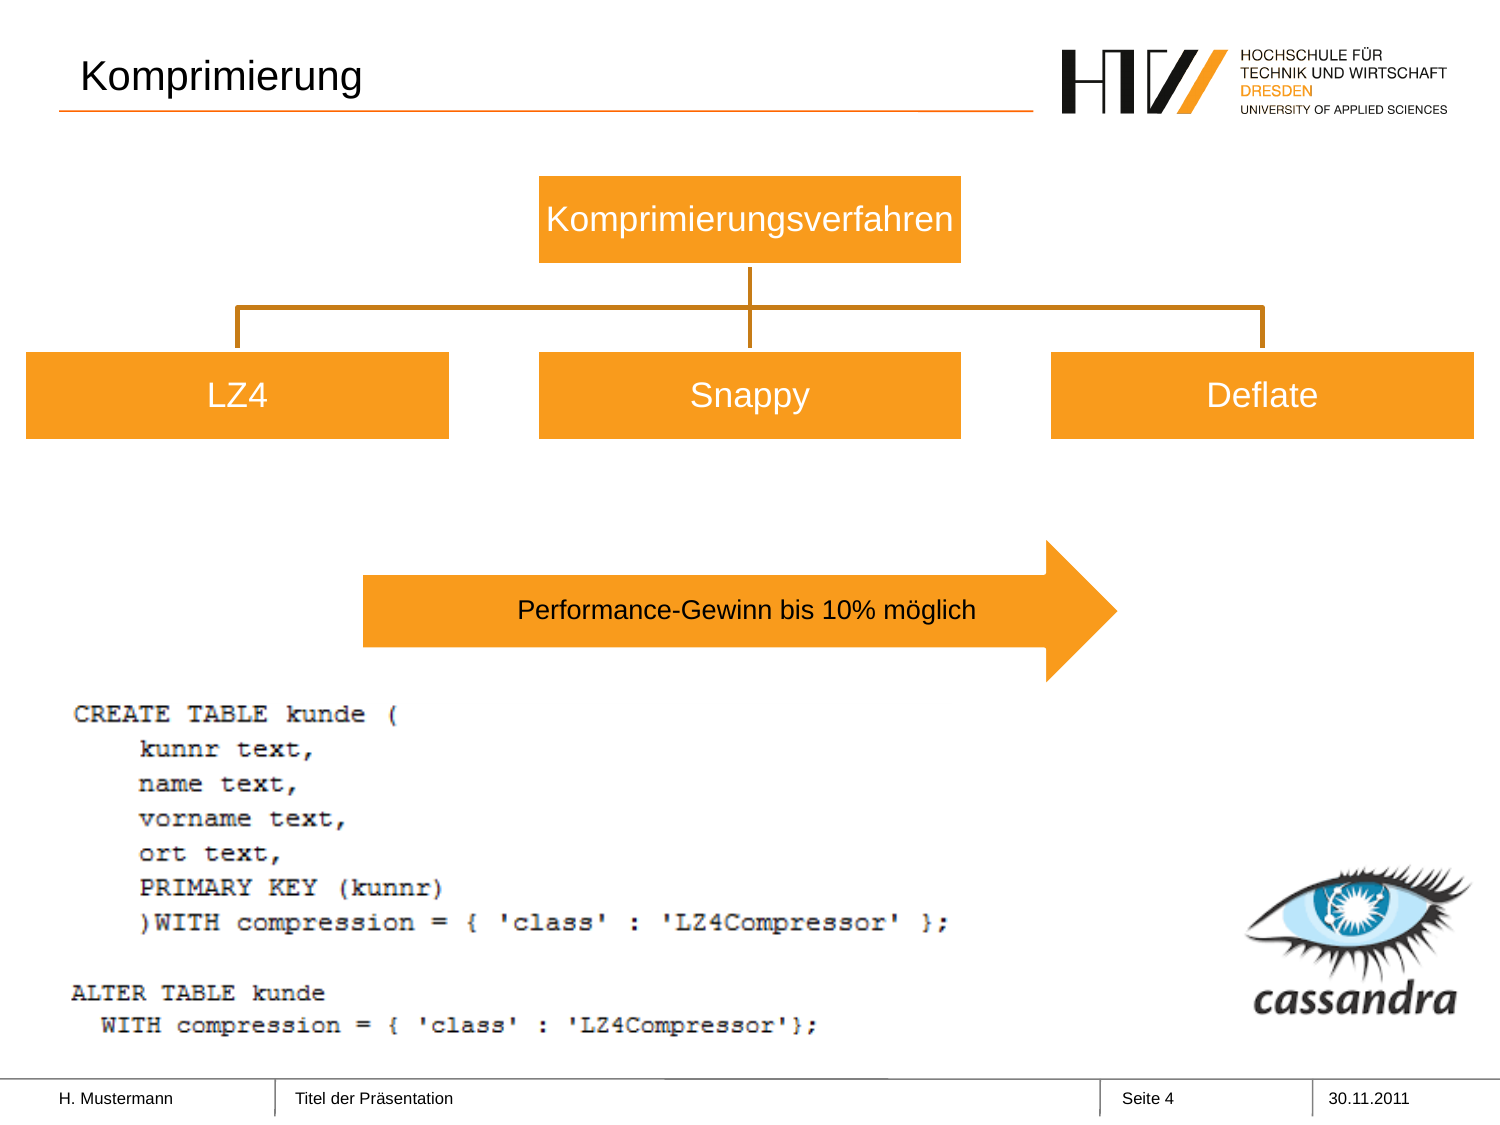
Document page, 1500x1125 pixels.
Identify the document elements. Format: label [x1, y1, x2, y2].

text_box [360, 594, 1121, 710]
picture [1226, 842, 1477, 1049]
picture [70, 702, 952, 943]
text_box [23, 29, 1477, 586]
picture [70, 980, 825, 1049]
